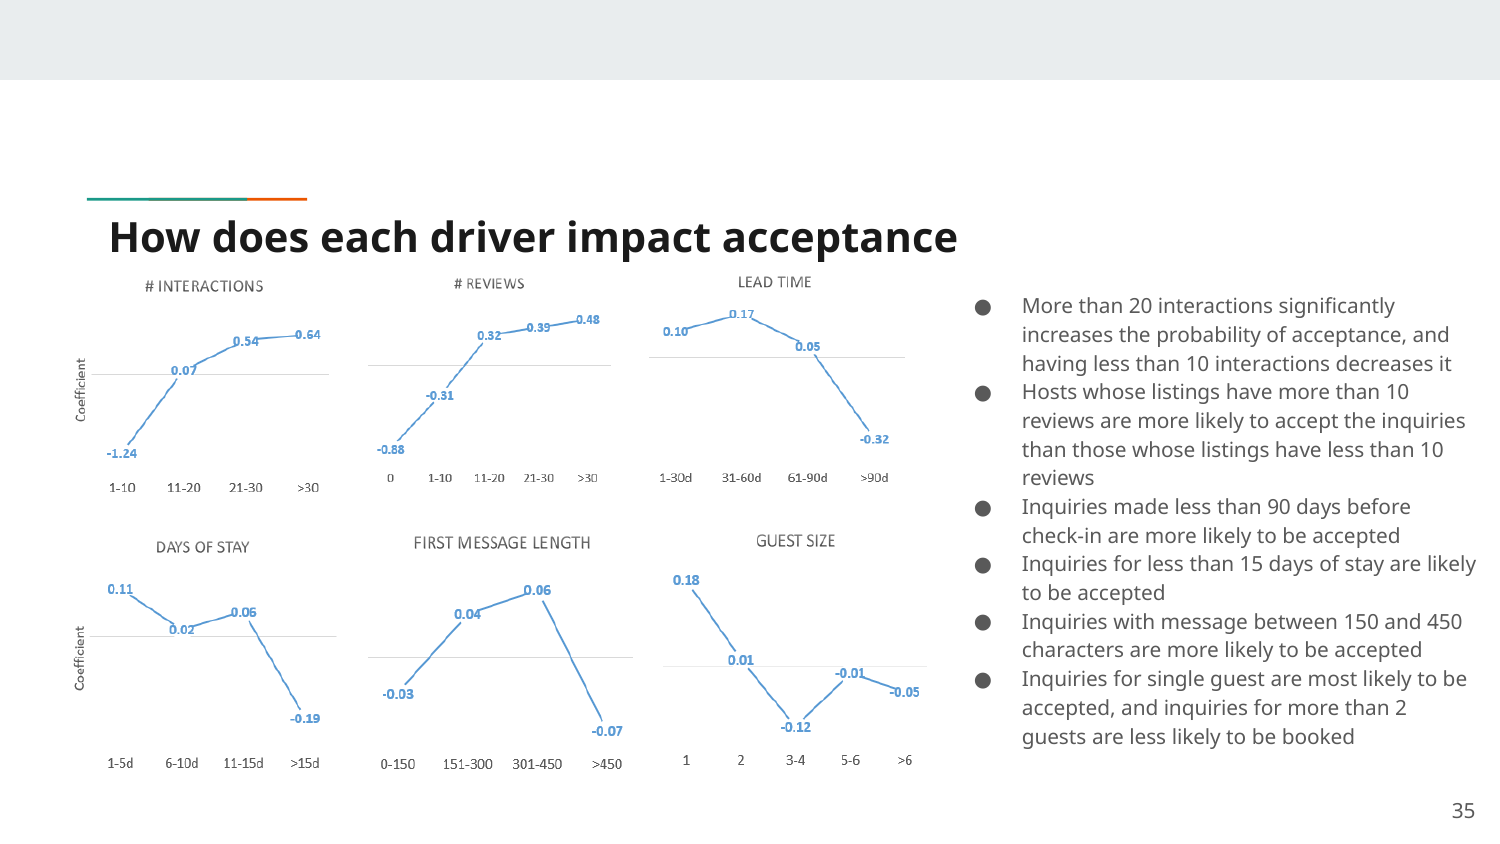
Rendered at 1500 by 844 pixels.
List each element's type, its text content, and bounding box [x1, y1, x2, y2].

picture [649, 273, 905, 488]
slide_number ‹#› [1400, 779, 1491, 844]
picture [65, 533, 338, 770]
list More than 20 interactions significantly increases the probability of acceptance, and having less than 10 interactions decreases it Hosts whose listings have more than 10 reviews are more likely to accept the inquiries than those whose listings have less than 10 reviews Inquiries made less than 90 days before check-in are more likely to be accepted Inquiries for less than 15 days of stay are likely to be accepted Inquiries with message between 150 and 450 characters are more likely to be accepted Inquiries for single guest are most likely to be accepted, and inquiries for more than 2 guests are less likely to be booked [931, 274, 1492, 723]
picture [368, 273, 611, 488]
picture [73, 275, 330, 503]
picture [662, 527, 927, 770]
picture [368, 530, 633, 773]
title How does each driver impact acceptance [93, 195, 1355, 274]
